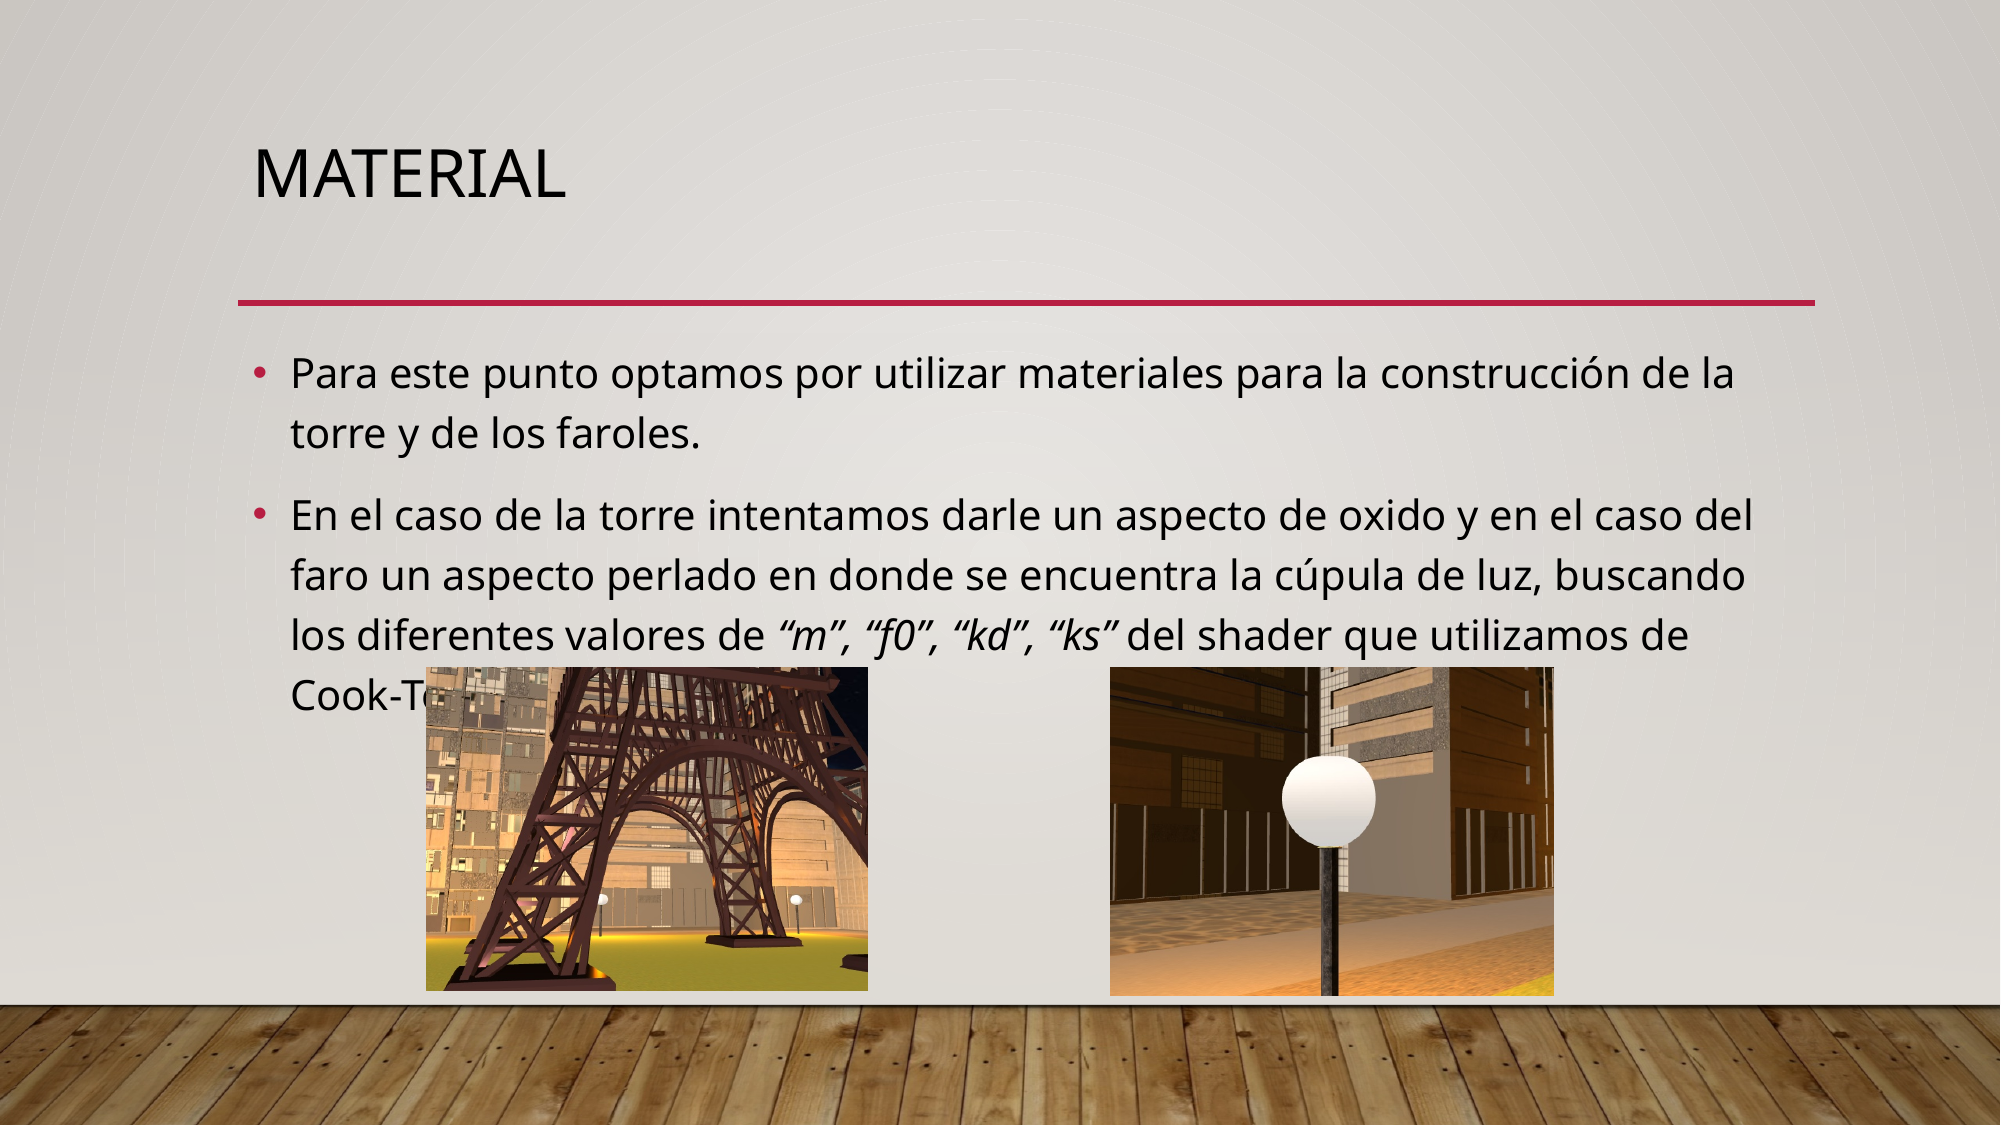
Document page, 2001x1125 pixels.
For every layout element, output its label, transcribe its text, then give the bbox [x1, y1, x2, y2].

list Para este punto optamos por utilizar materiales para la construcción de la torre y de los faroles. En el caso de la torre intentamos darle un aspecto de oxido y en el caso del faro un aspecto perlado en donde se encuentra la cúpula de luz, buscando los diferentes valores de “m”, “f0”, “kd”, “ks” del shader que utilizamos de Cook-Torrance. [237, 329, 1814, 896]
picture [426, 666, 869, 992]
title Material [237, 132, 1814, 306]
picture [1109, 666, 1554, 996]
picture [0, 1005, 2000, 1125]
